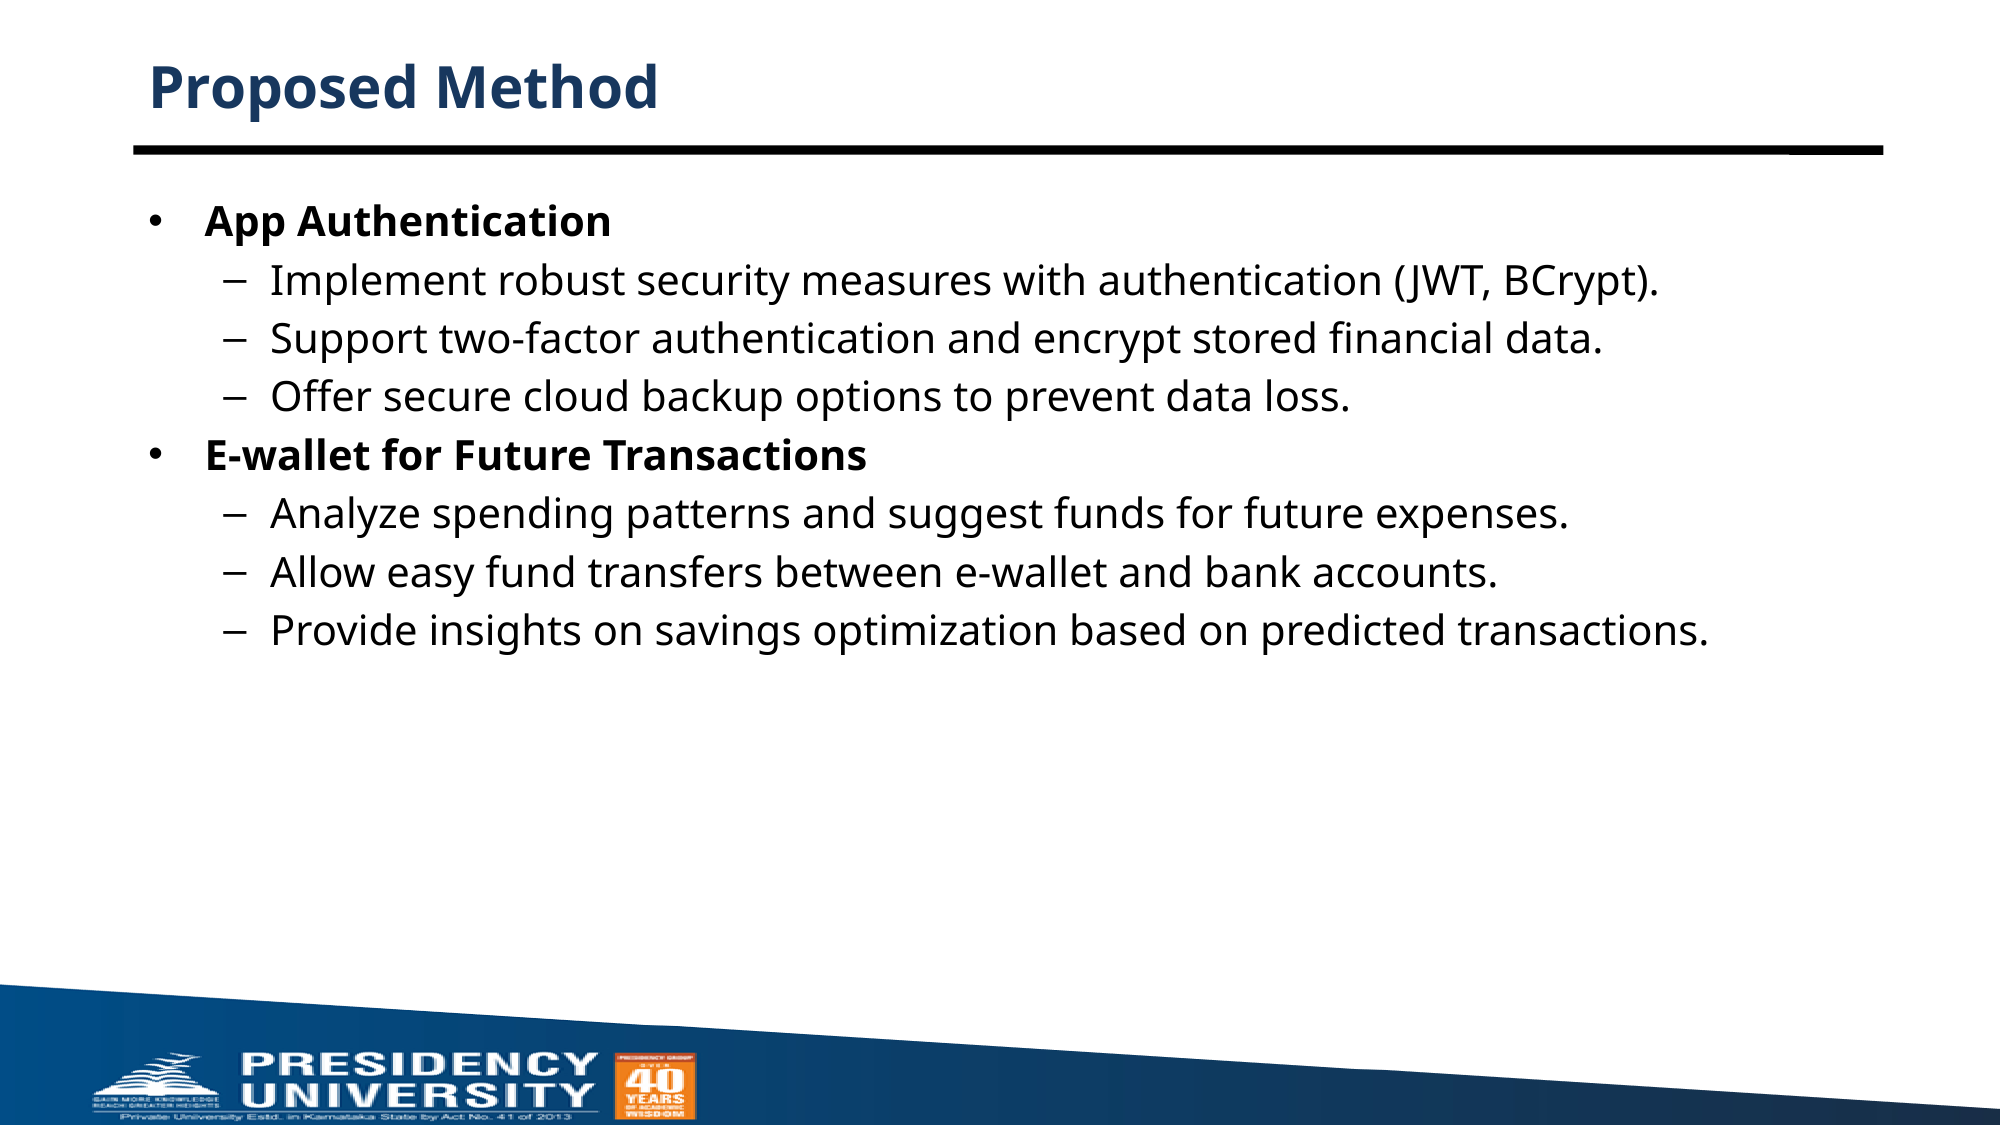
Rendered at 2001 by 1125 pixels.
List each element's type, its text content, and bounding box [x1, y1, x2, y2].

title Proposed Method [133, 45, 1884, 125]
picture [0, 982, 2000, 1125]
list App Authentication Implement robust security measures with authentication (JWT, BCrypt). Support two-factor authentication and encrypt stored financial data. Offer secure cloud backup options to prevent data loss. E-wallet for Future Transactions Analyze spending patterns and suggest funds for future expenses. Allow easy fund transfers between e-wallet and bank accounts. Provide insights on savings optimization based on predicted transactions. [133, 187, 1884, 1000]
